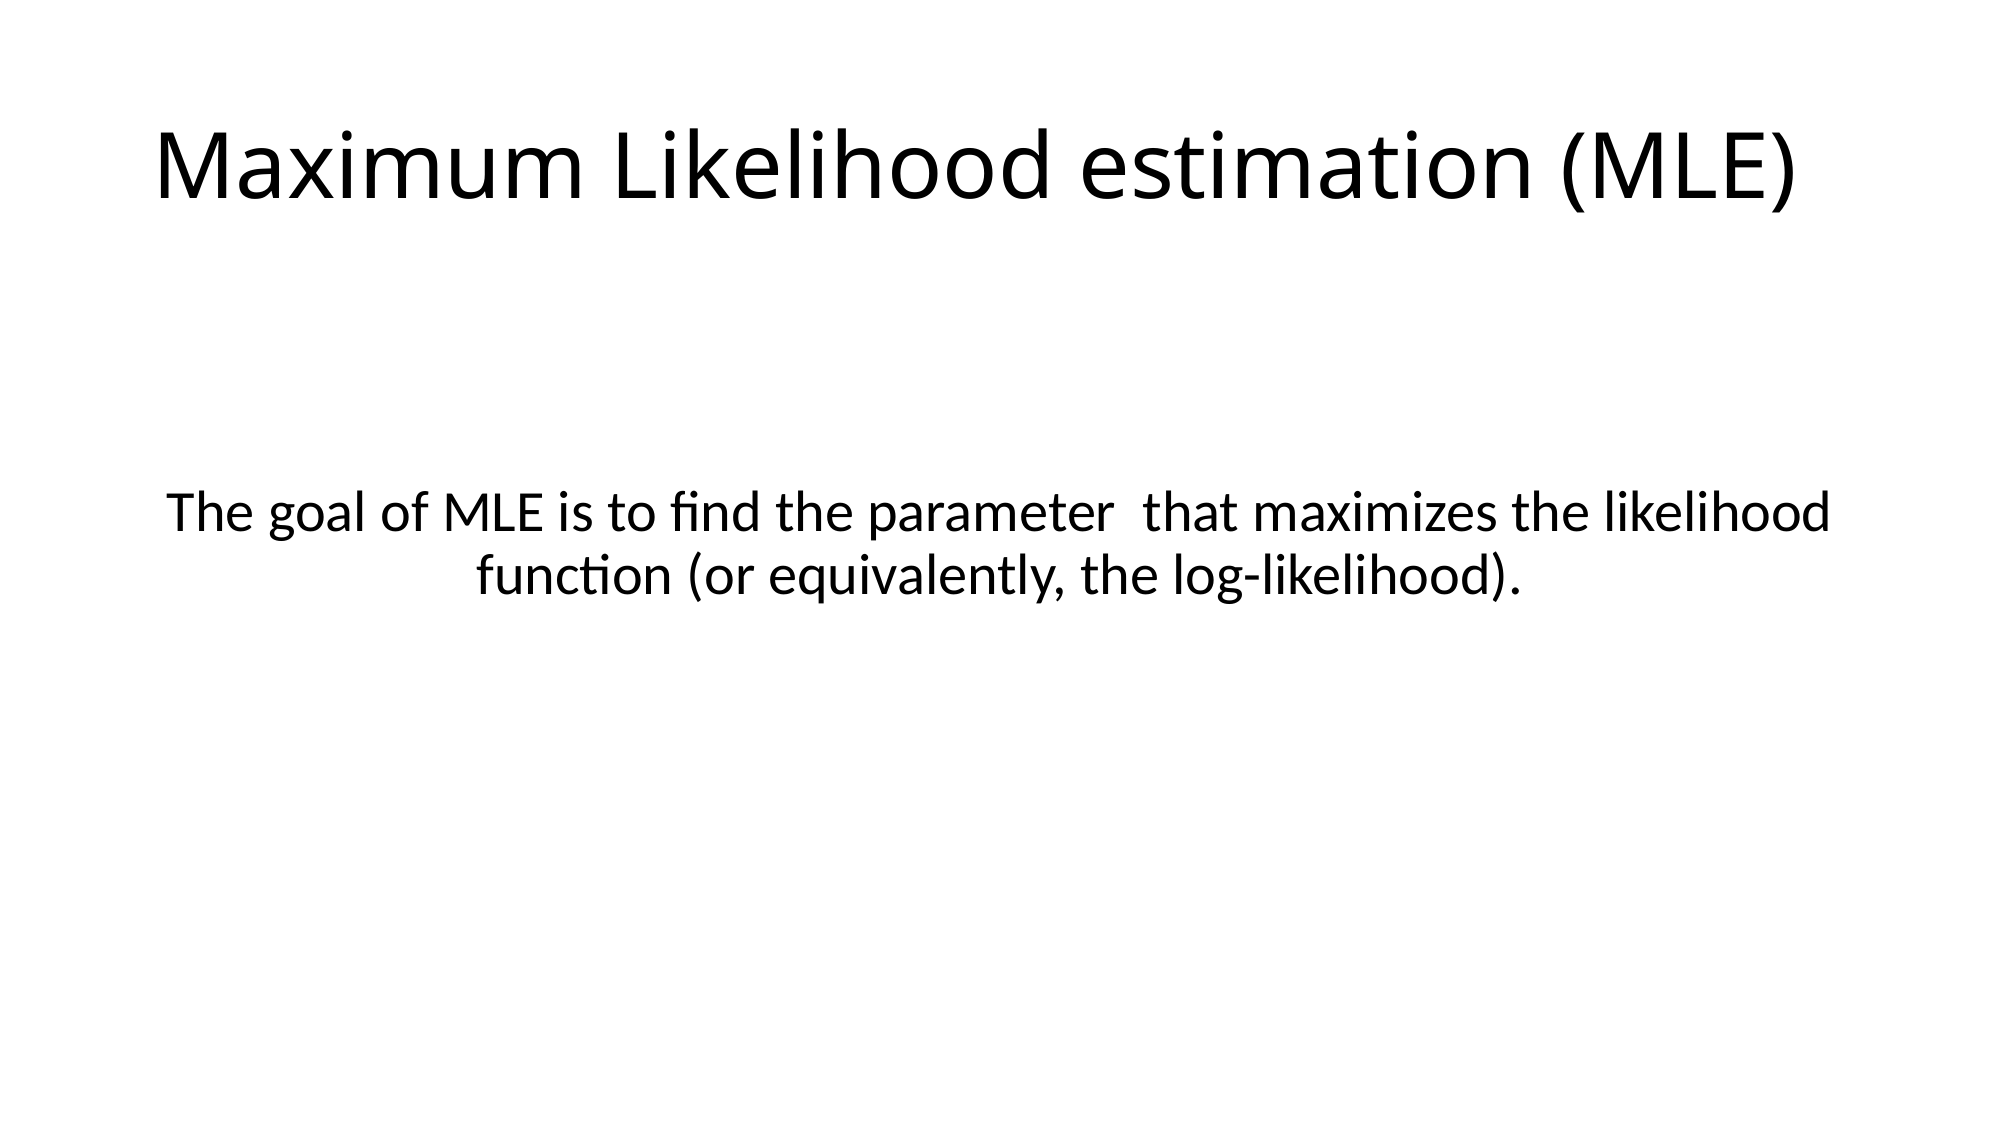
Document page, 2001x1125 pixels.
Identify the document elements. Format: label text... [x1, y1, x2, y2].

title Maximum Likelihood estimation (MLE) [137, 59, 1863, 278]
